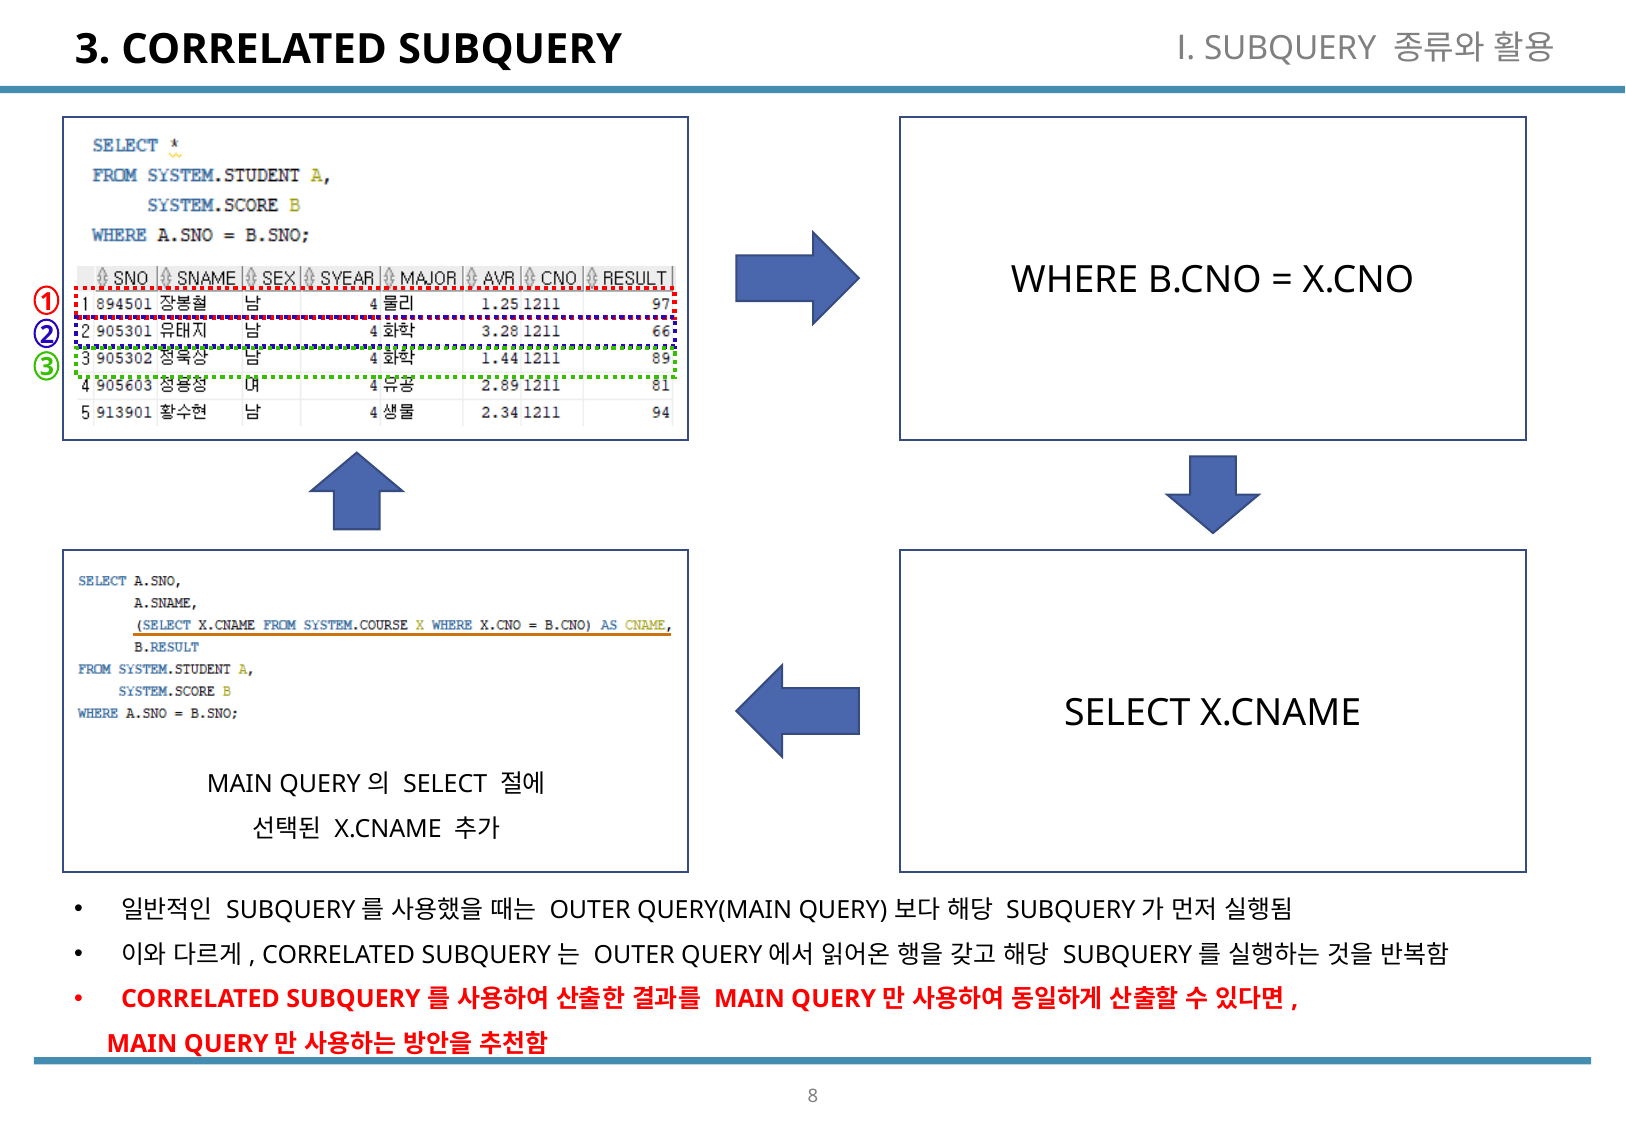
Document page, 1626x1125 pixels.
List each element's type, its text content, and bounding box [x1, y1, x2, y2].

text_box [34, 117, 1526, 873]
title 3. CORRELATED SUBQUERY [59, 8, 1141, 76]
slide_number 7 [728, 1070, 898, 1117]
picture [77, 575, 676, 726]
text_box 일반적인 SUBQUERY를 사용했을 때는 OUTER QUERY(MAIN QUERY)보다 해당 SUBQUERY가 먼저 실행됨 이와 다르게, CORRELATED SUBQUERY는 OUTER QUERY에서 읽어온 행을 갖고 해당 SUBQUERY를 실행하는 것을 반복함 CORRELATED SUBQUERY를 사용하여 산출한 결과를 MAIN QUERY만 사용하여 동일하게 산출할 수 있다면, MAIN QUERY만 사용하는 방안을 추천함 [59, 873, 1465, 1066]
list Ⅰ. SUBQUERY 종류와 활용 [1106, 10, 1570, 75]
